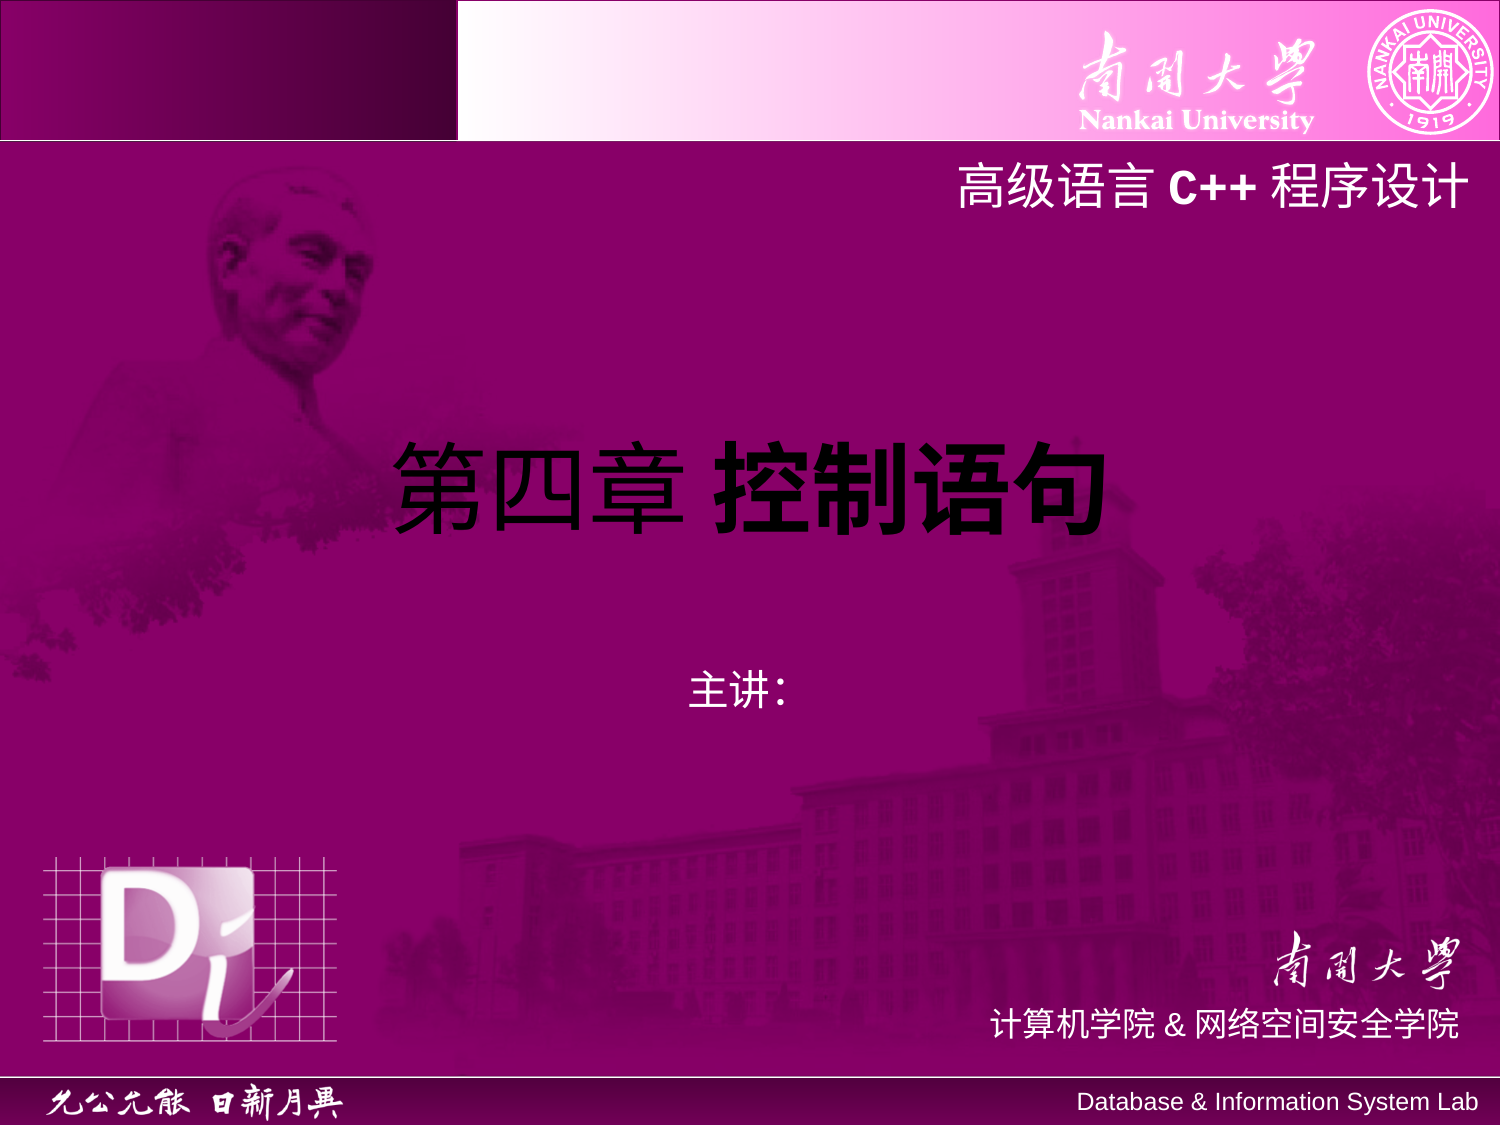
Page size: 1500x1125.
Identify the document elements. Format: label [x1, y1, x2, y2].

picture [0, 140, 1500, 1079]
picture [35, 1081, 356, 1122]
